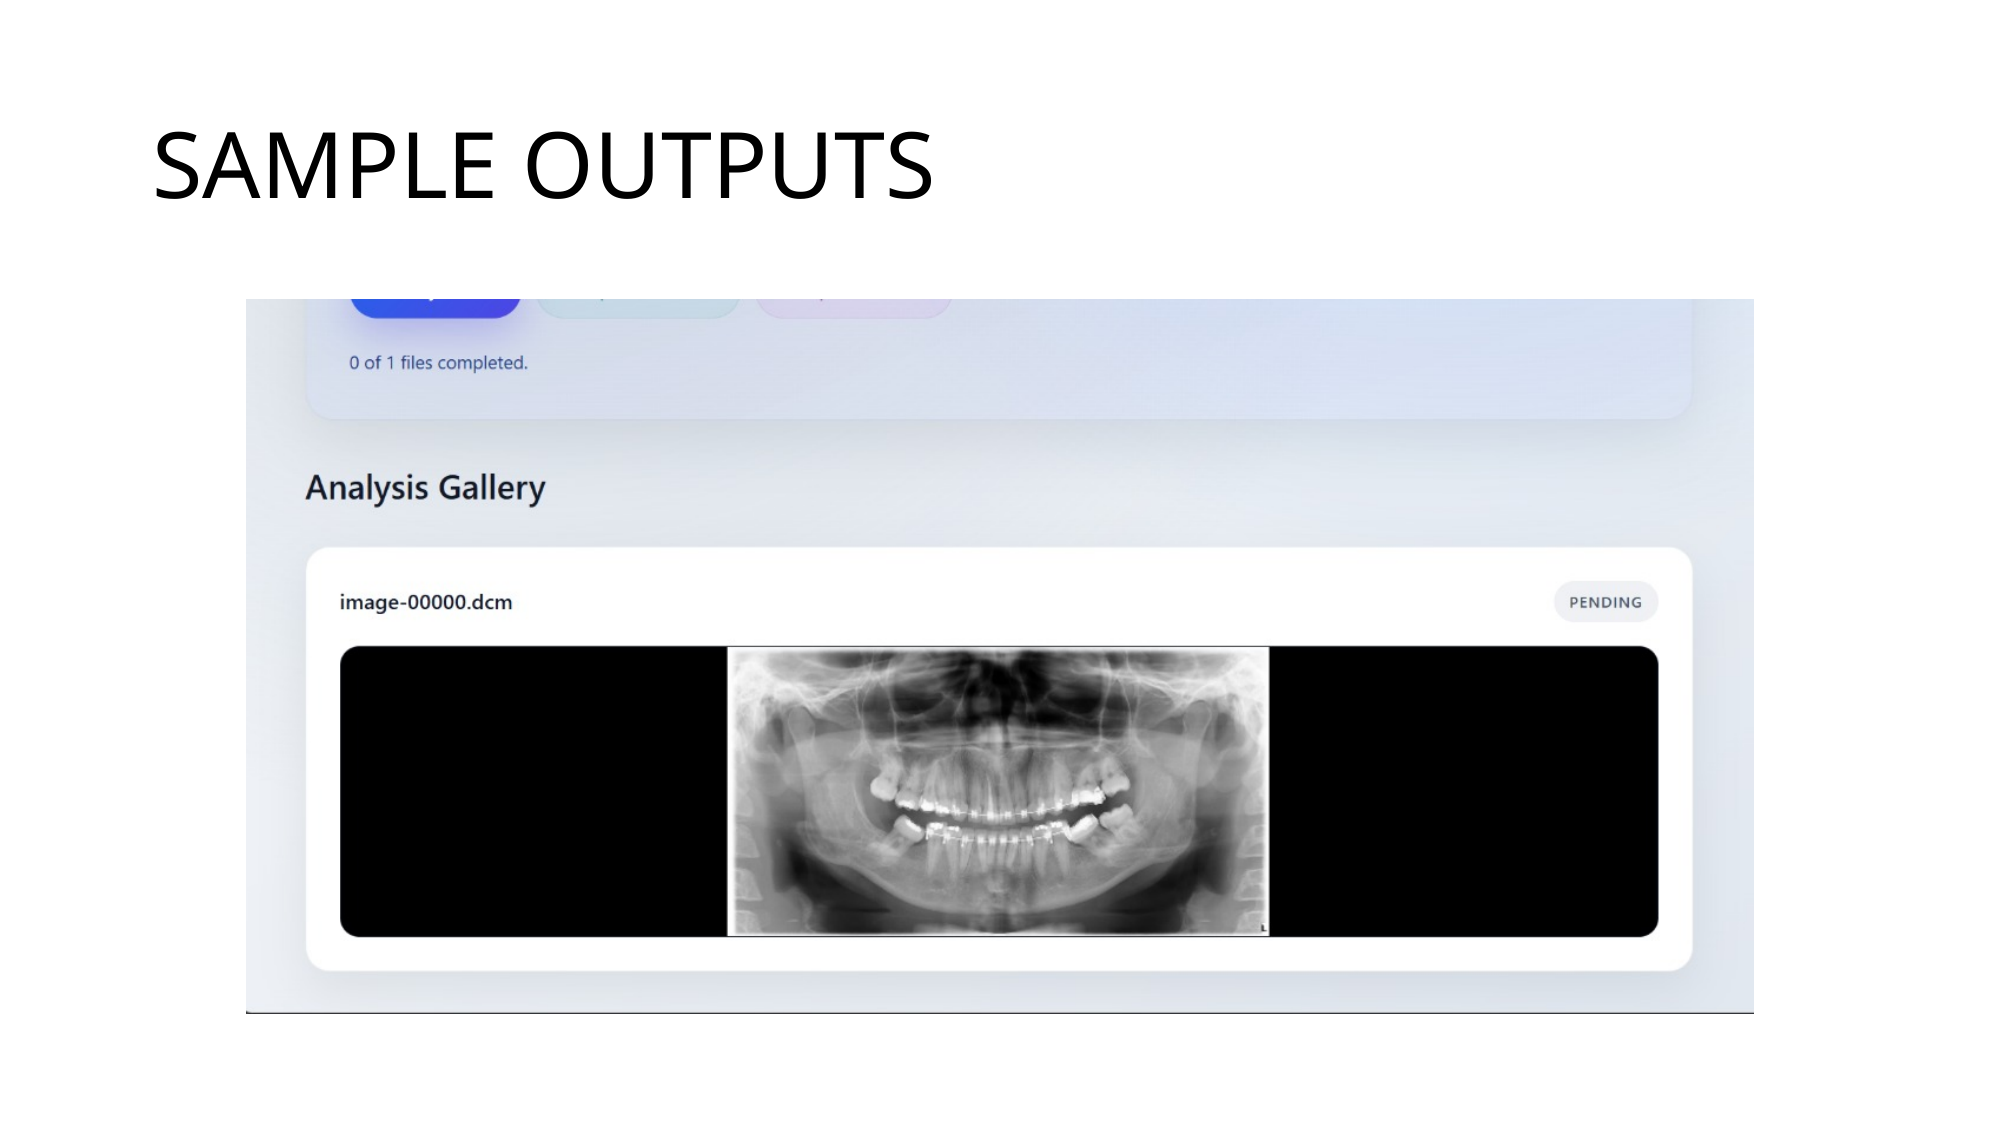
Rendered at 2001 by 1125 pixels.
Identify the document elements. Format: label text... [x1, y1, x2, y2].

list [246, 299, 1754, 1014]
title SAMPLE OUTPUTS [137, 59, 1863, 278]
